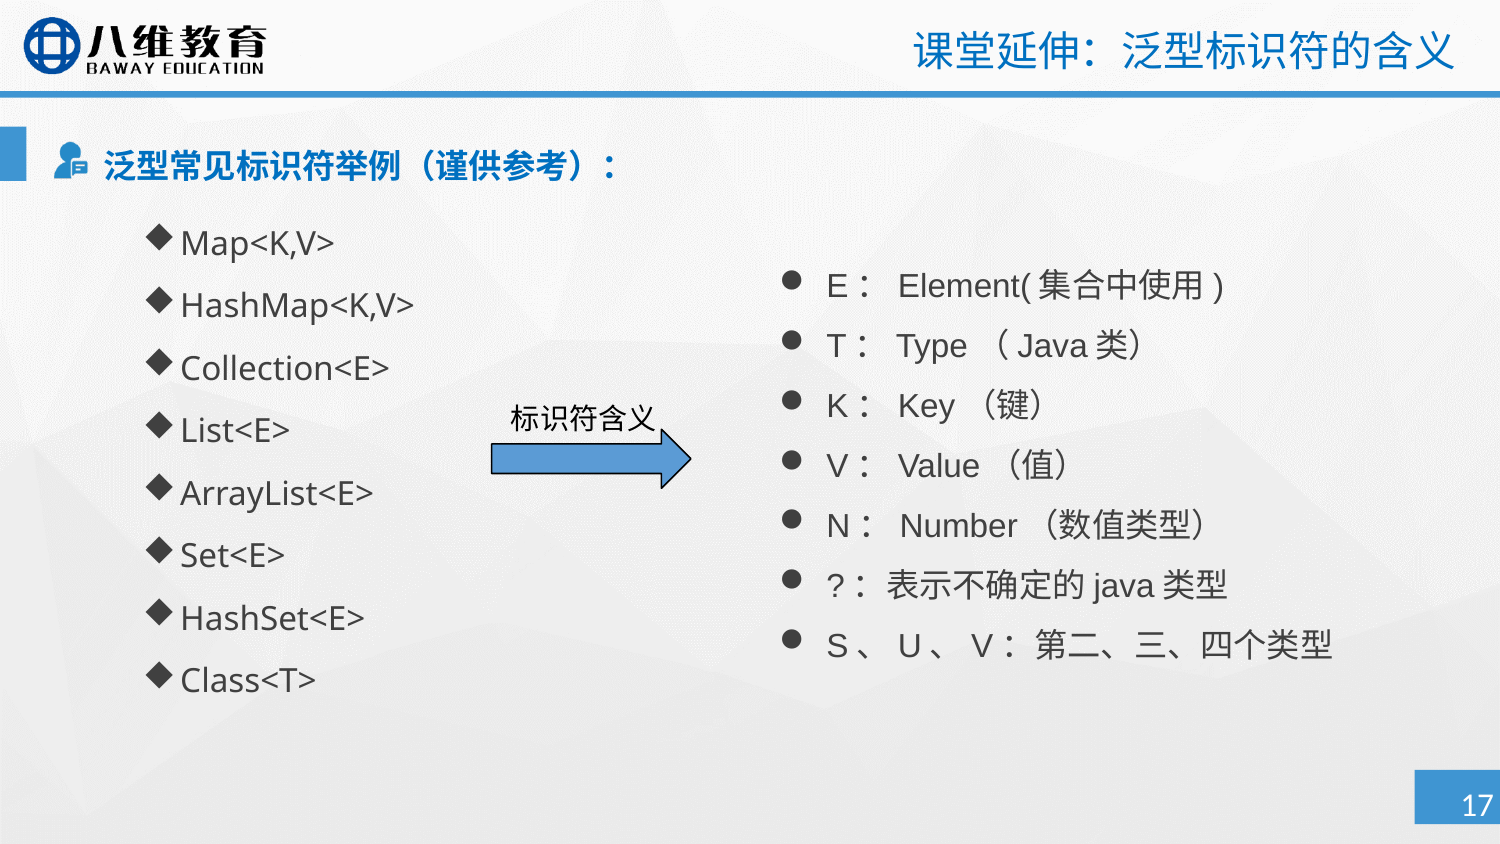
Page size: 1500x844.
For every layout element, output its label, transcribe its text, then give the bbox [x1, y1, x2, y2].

list Map<K,V> HashMap<K,V> Collection<E> List<E> ArrayList<E> Set<E> HashSet<E> Class<T> [53, 202, 592, 718]
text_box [484, 393, 691, 489]
subtitle 泛型常见标识符举例（谨供参考）： [88, 138, 1317, 198]
picture [0, 0, 1500, 91]
title 课堂延伸：泛型标识符的含义 [360, 23, 1471, 84]
text_box E：Element(集合中使用) T：Type（Java类） K：Key（键） V：Value（值） N：Number（数值类型） ?：表示不确定的java类型 S、U、V：第二、三、四个类型 [764, 237, 1444, 672]
picture [0, 98, 1500, 844]
